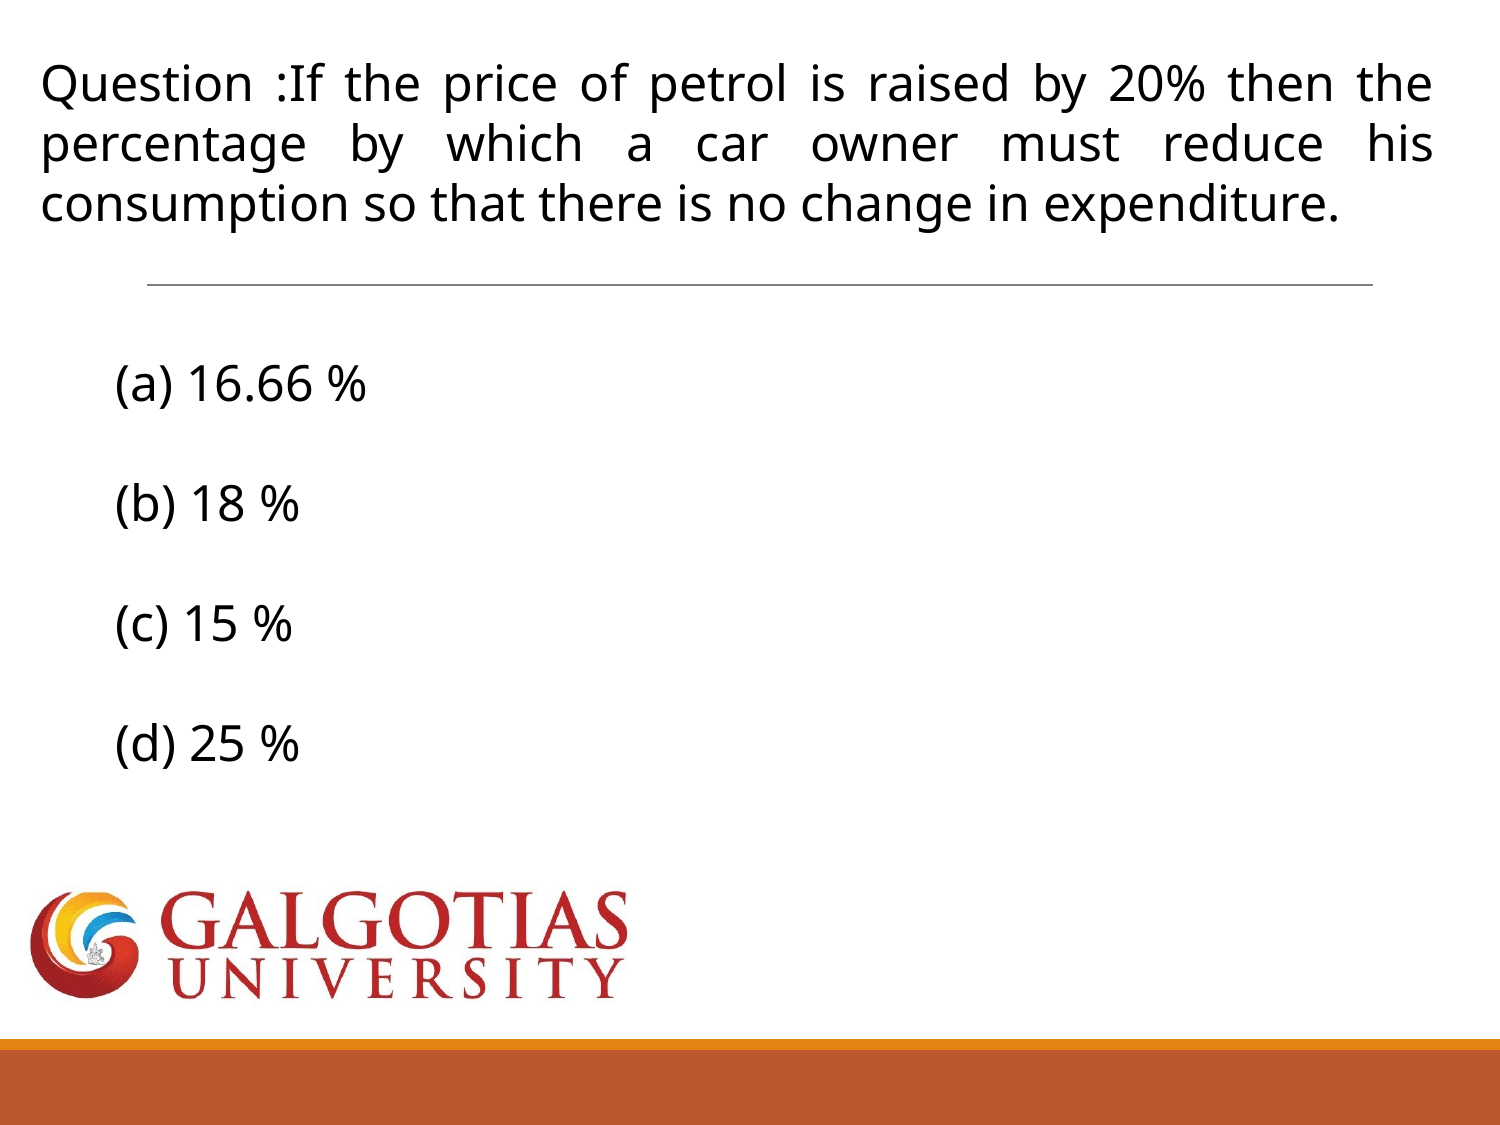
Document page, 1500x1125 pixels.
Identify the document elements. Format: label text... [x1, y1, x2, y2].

picture [16, 884, 641, 1007]
text_box Question :If the price of petrol is raised by 20% then the percentage by which a car owner must reduce his consumption so that there is no change in expenditure. 16.66 % 18 % 15 % 25 % [25, 44, 1450, 780]
